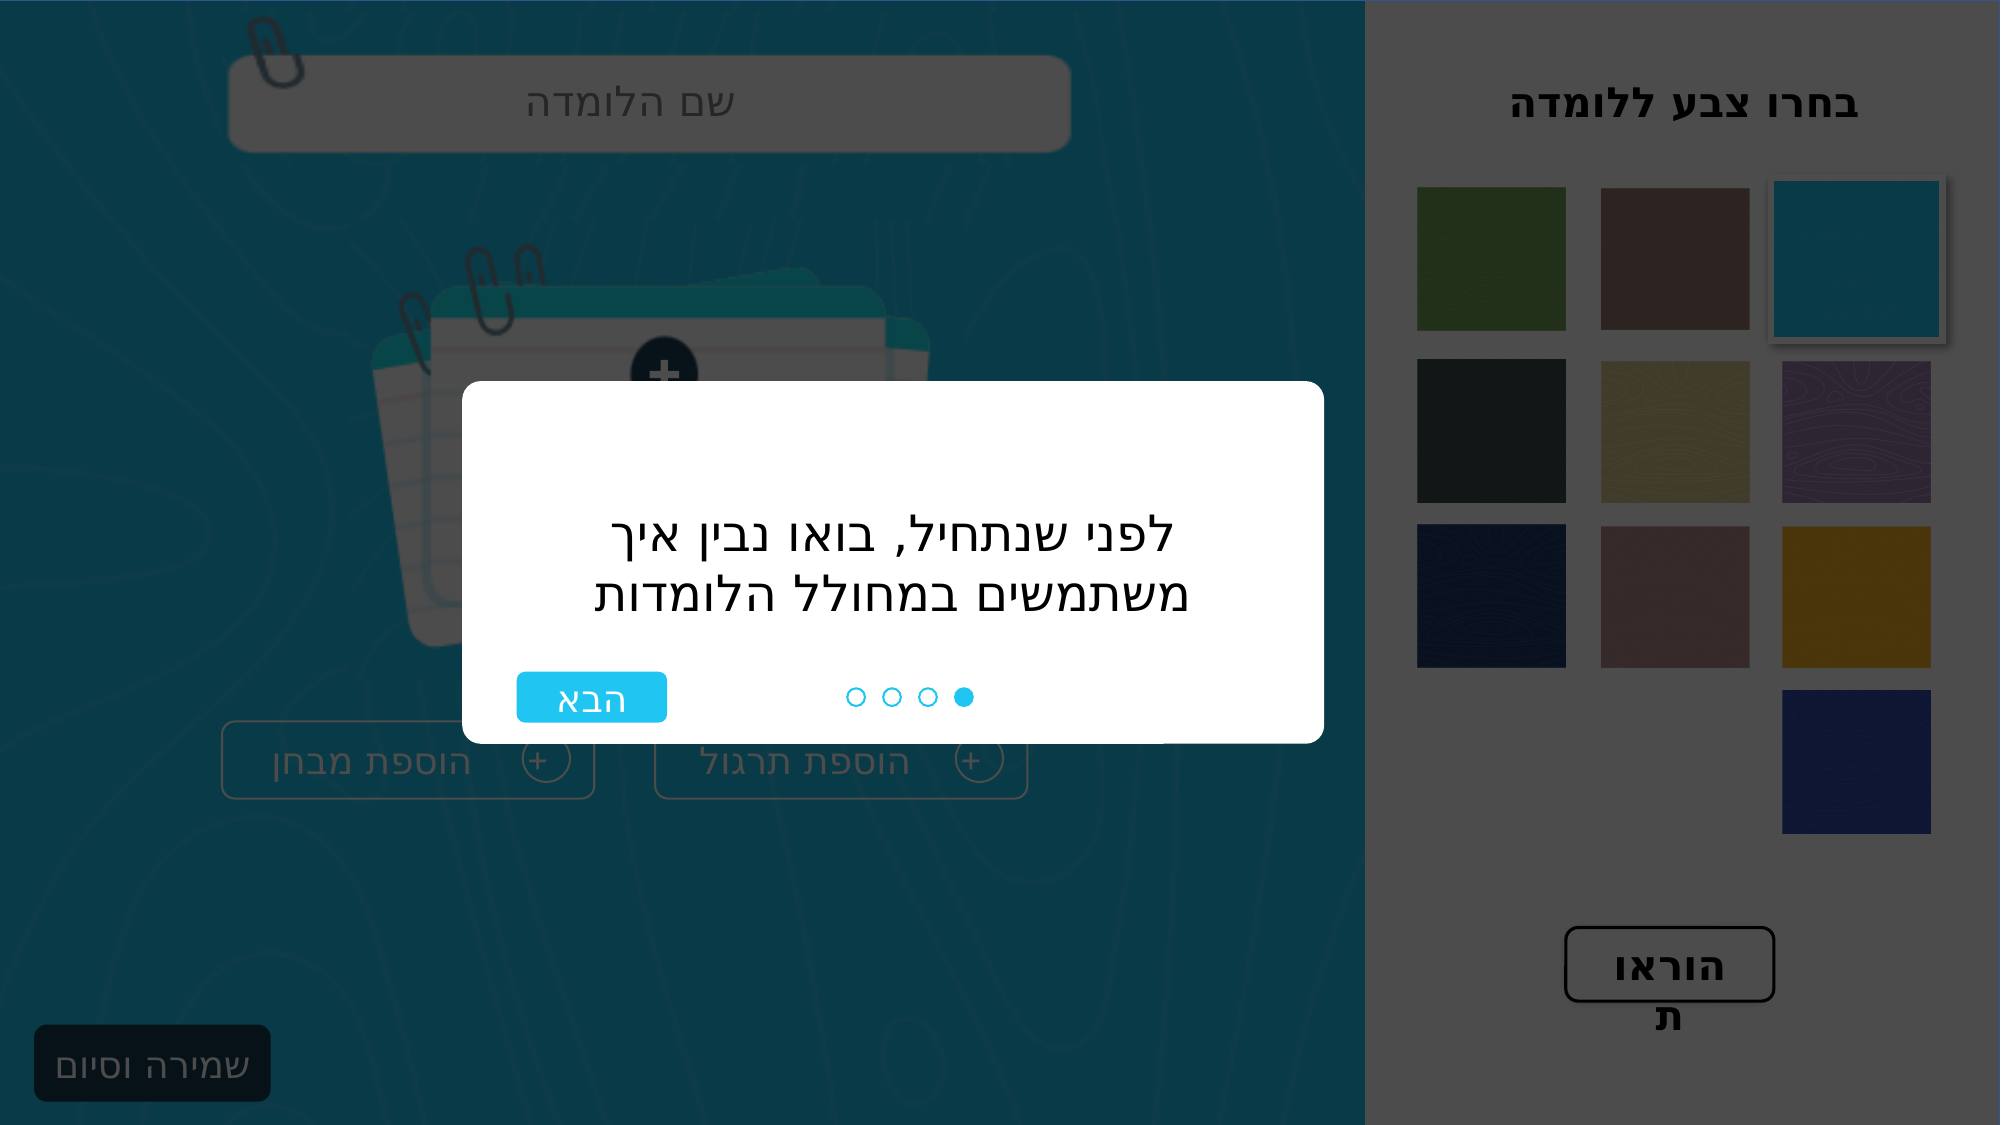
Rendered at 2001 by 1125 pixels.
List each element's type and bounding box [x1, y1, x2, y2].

text_box [1365, 769, 2000, 1125]
text_box [462, 381, 1325, 744]
text_box [222, 721, 595, 799]
text_box [1565, 927, 1774, 1002]
text_box [655, 744, 1028, 799]
text_box [221, 11, 1100, 165]
text_box [1365, 0, 2000, 245]
picture [0, 0, 1365, 1125]
text_box [1351, 245, 2000, 769]
text_box [349, 220, 964, 679]
